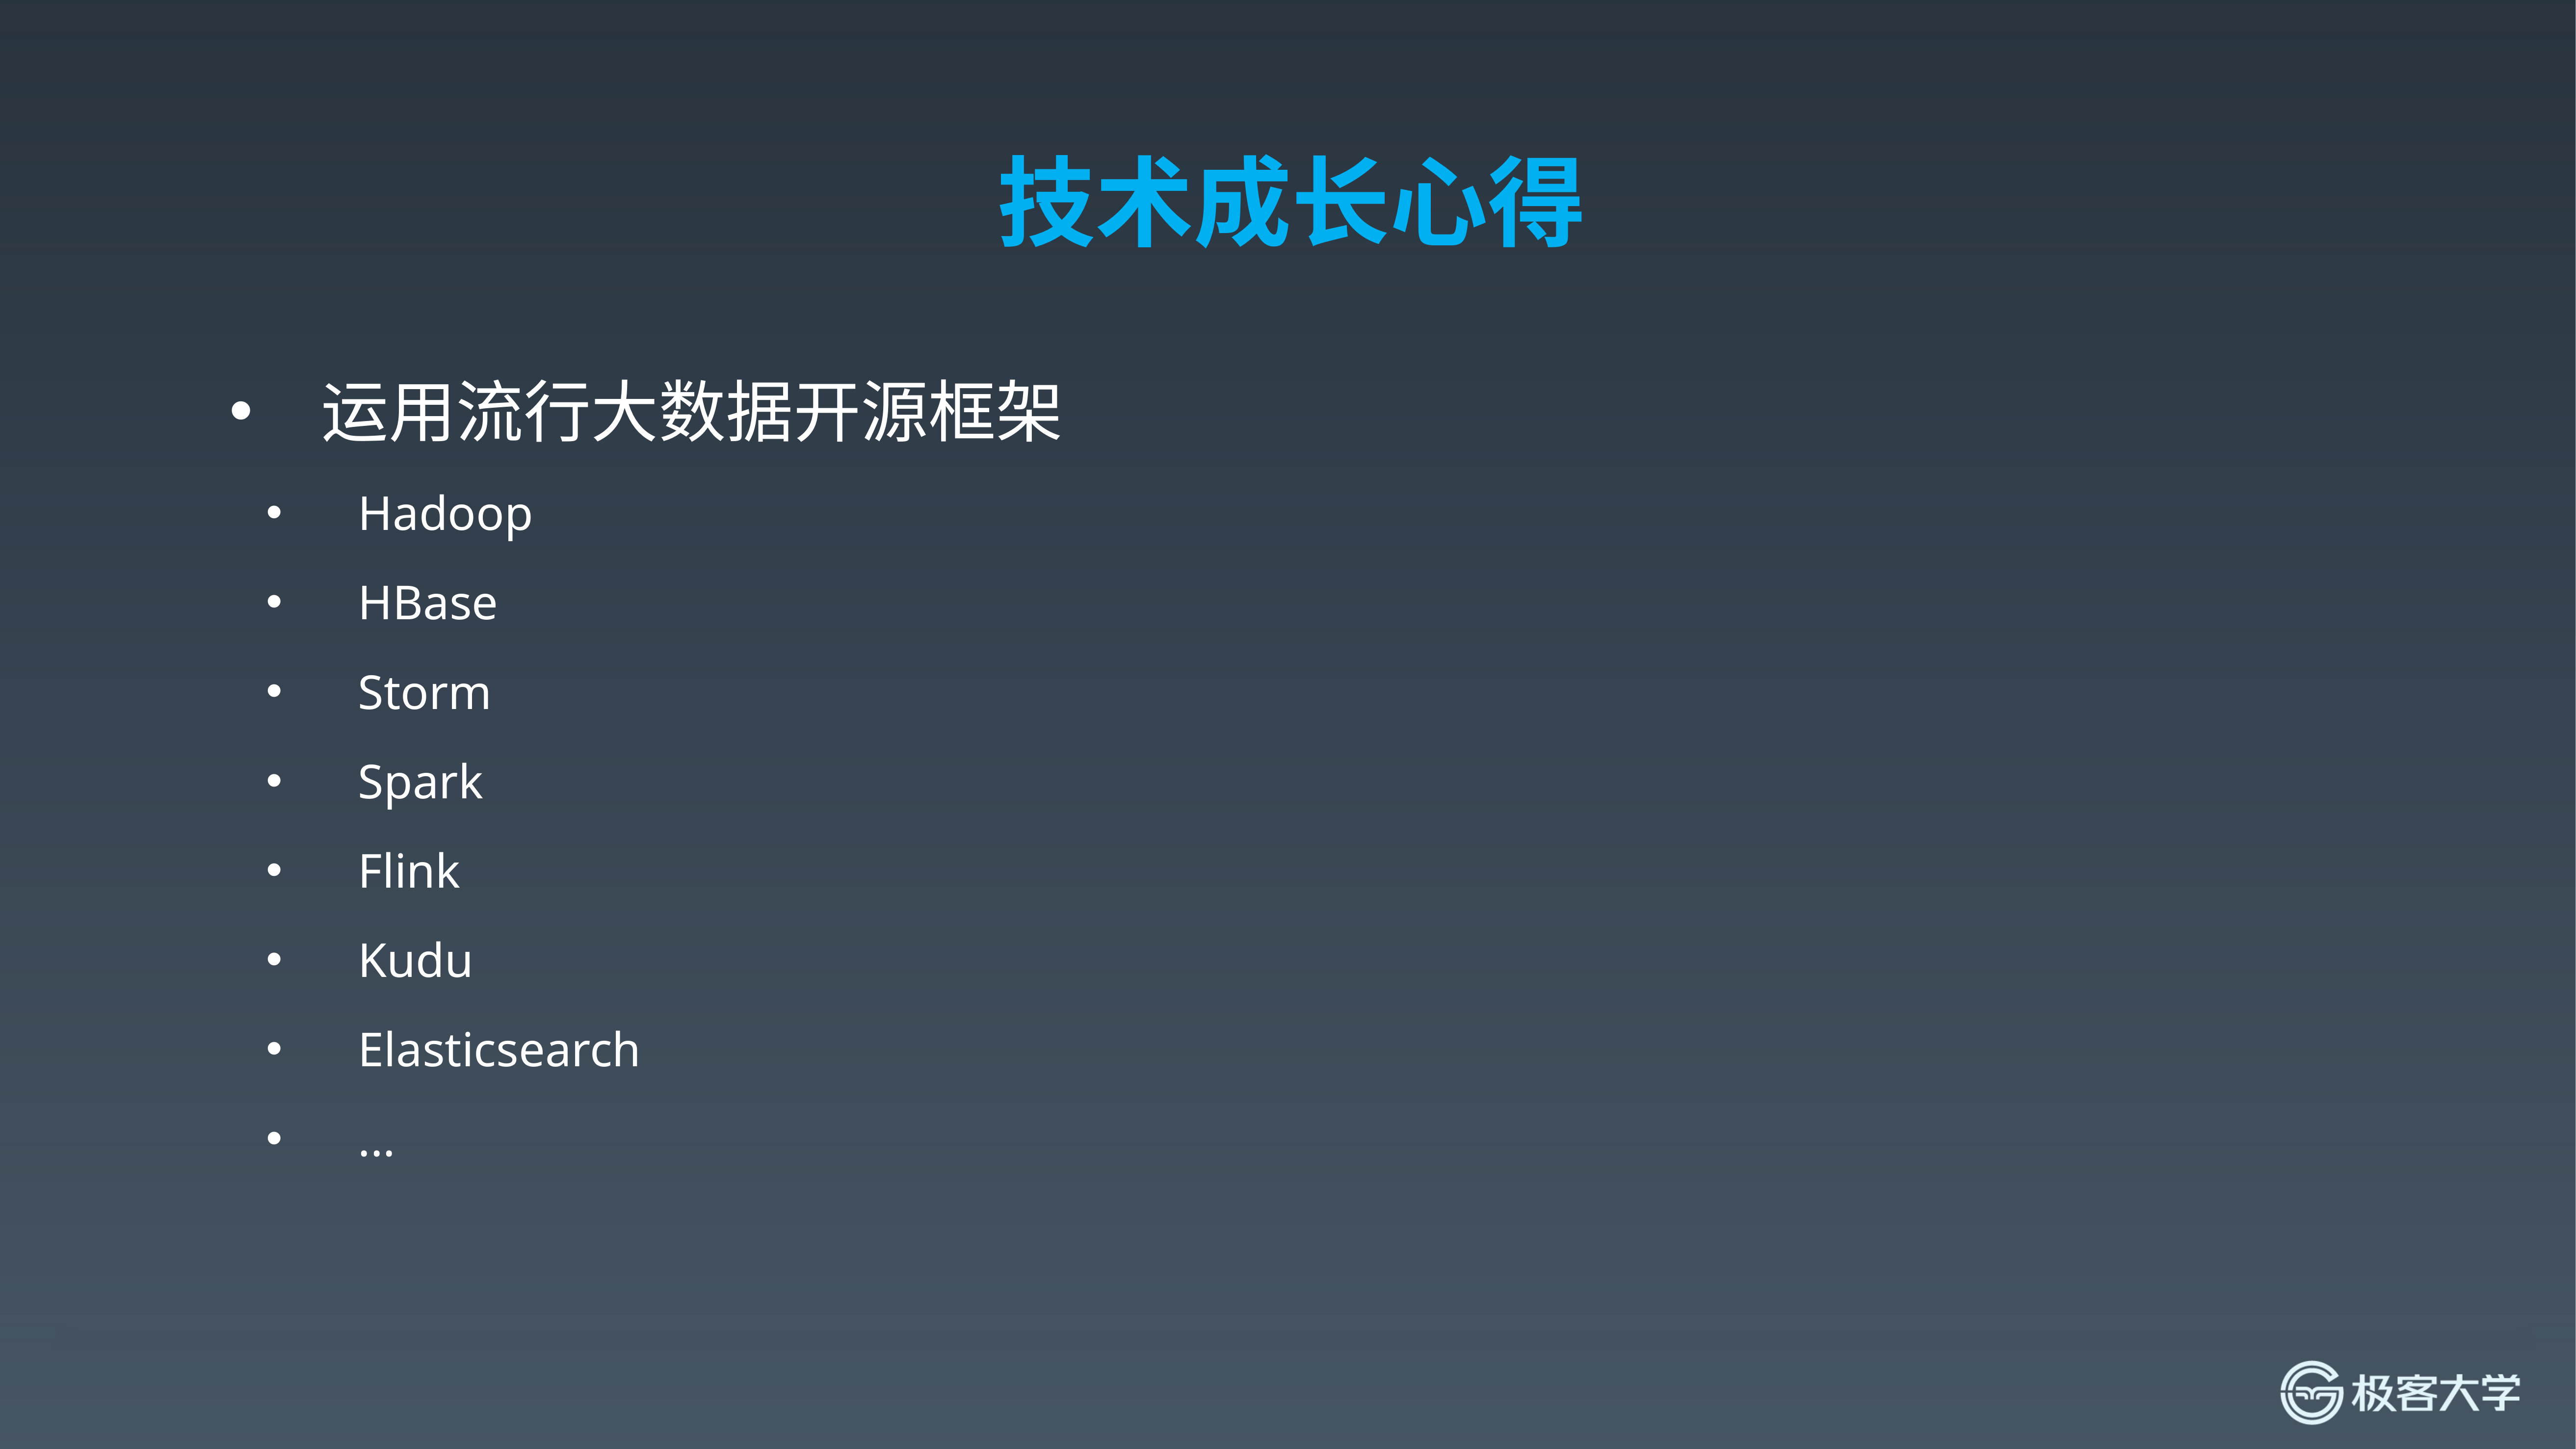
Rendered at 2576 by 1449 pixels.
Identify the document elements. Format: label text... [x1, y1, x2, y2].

text_box 技术成长心得 [105, 0, 2478, 264]
picture [0, 0, 2576, 1449]
text_box 运用流行大数据开源框架 Hadoop HBase Storm Spark Flink Kudu Elasticsearch ... [222, 325, 2478, 1423]
